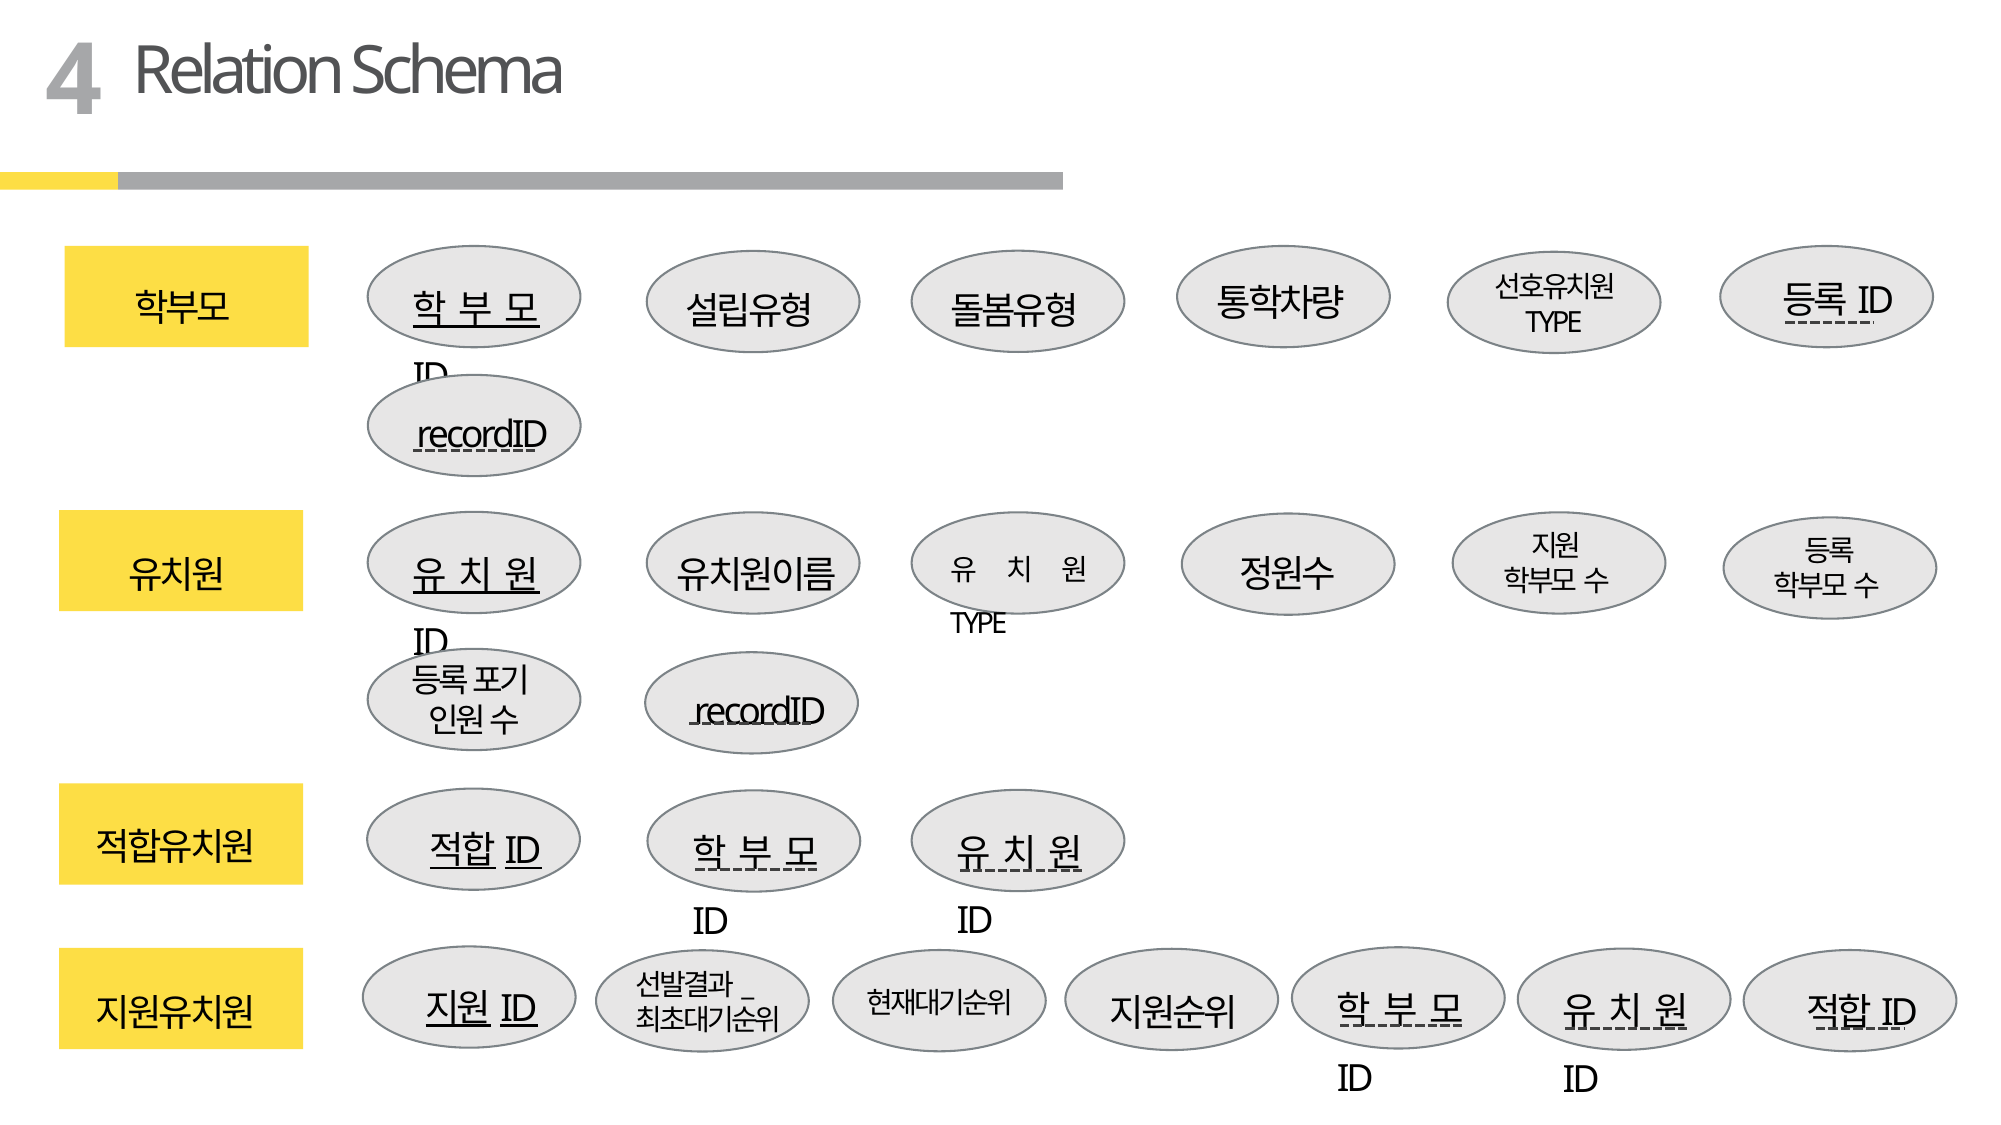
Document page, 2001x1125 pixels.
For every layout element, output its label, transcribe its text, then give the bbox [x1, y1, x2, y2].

text_box [0, 171, 119, 191]
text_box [1723, 517, 1937, 619]
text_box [647, 790, 861, 892]
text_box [367, 788, 581, 890]
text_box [367, 511, 581, 614]
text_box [1452, 512, 1666, 614]
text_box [1743, 949, 1957, 1052]
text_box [1065, 948, 1279, 1051]
text_box Relation Schema [118, 19, 896, 115]
text_box [119, 171, 1064, 191]
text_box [645, 652, 858, 754]
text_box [911, 512, 1125, 614]
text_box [1181, 513, 1395, 615]
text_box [911, 250, 1125, 352]
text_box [596, 950, 820, 1052]
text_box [367, 648, 581, 751]
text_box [832, 949, 1046, 1052]
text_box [1177, 245, 1390, 348]
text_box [1447, 251, 1661, 354]
text_box 4 [30, 7, 118, 143]
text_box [1291, 947, 1505, 1049]
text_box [646, 512, 861, 614]
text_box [646, 250, 860, 353]
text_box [1517, 948, 1731, 1050]
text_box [367, 374, 581, 477]
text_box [362, 946, 577, 1048]
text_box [911, 789, 1125, 892]
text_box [59, 509, 304, 612]
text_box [367, 245, 581, 348]
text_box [59, 947, 304, 1050]
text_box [59, 783, 304, 885]
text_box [64, 245, 309, 348]
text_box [1720, 245, 1934, 348]
